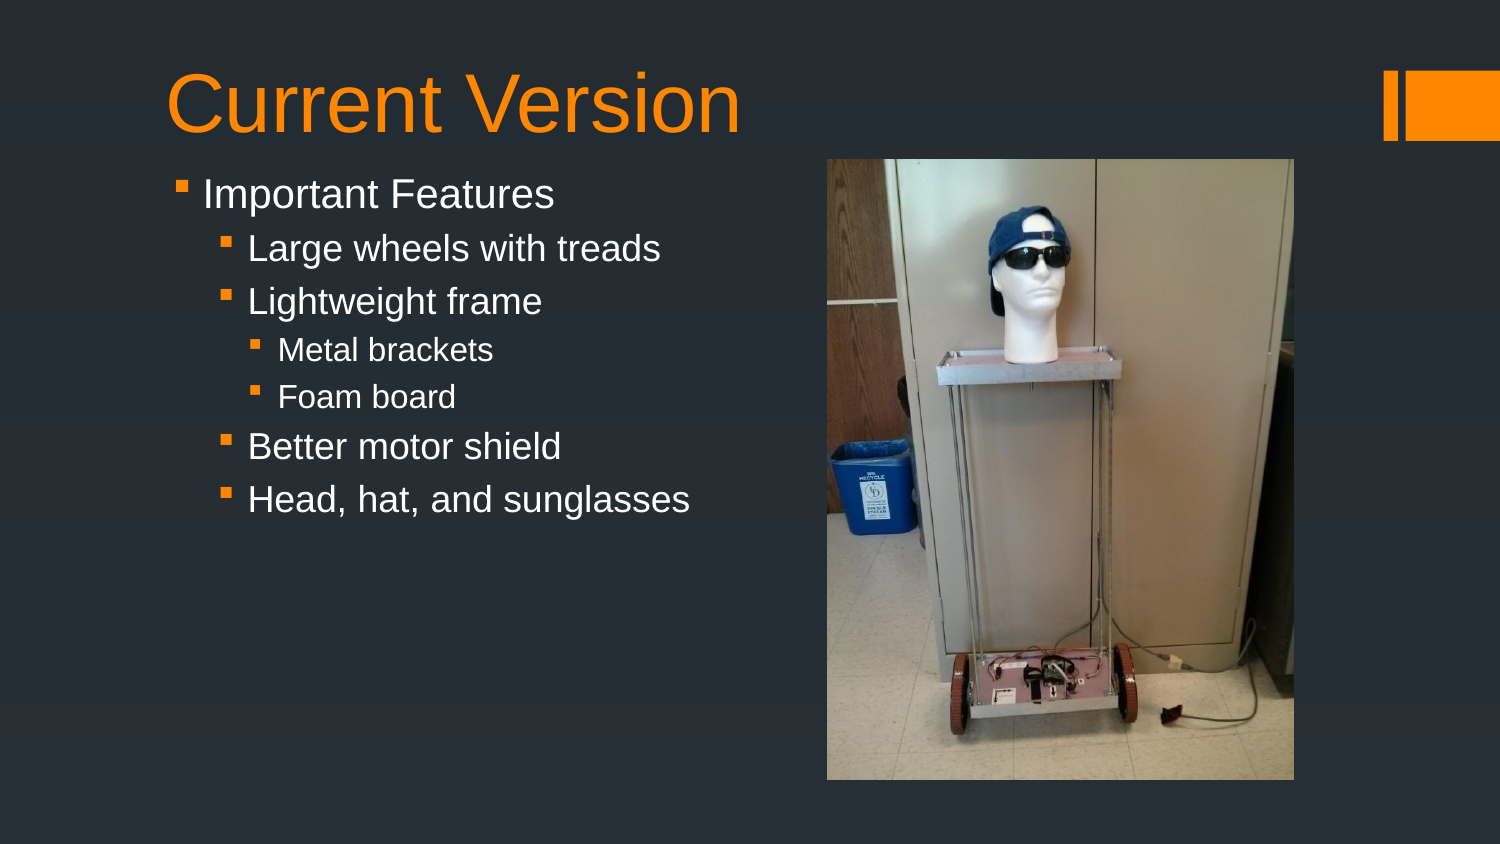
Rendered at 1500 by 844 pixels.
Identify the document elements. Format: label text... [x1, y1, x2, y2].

title Current Version [150, 15, 1350, 157]
list Important Features Large wheels with treads Lightweight frame Metal brackets Foam board Better motor shield Head, hat, and sunglasses [150, 159, 735, 780]
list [827, 158, 1294, 781]
